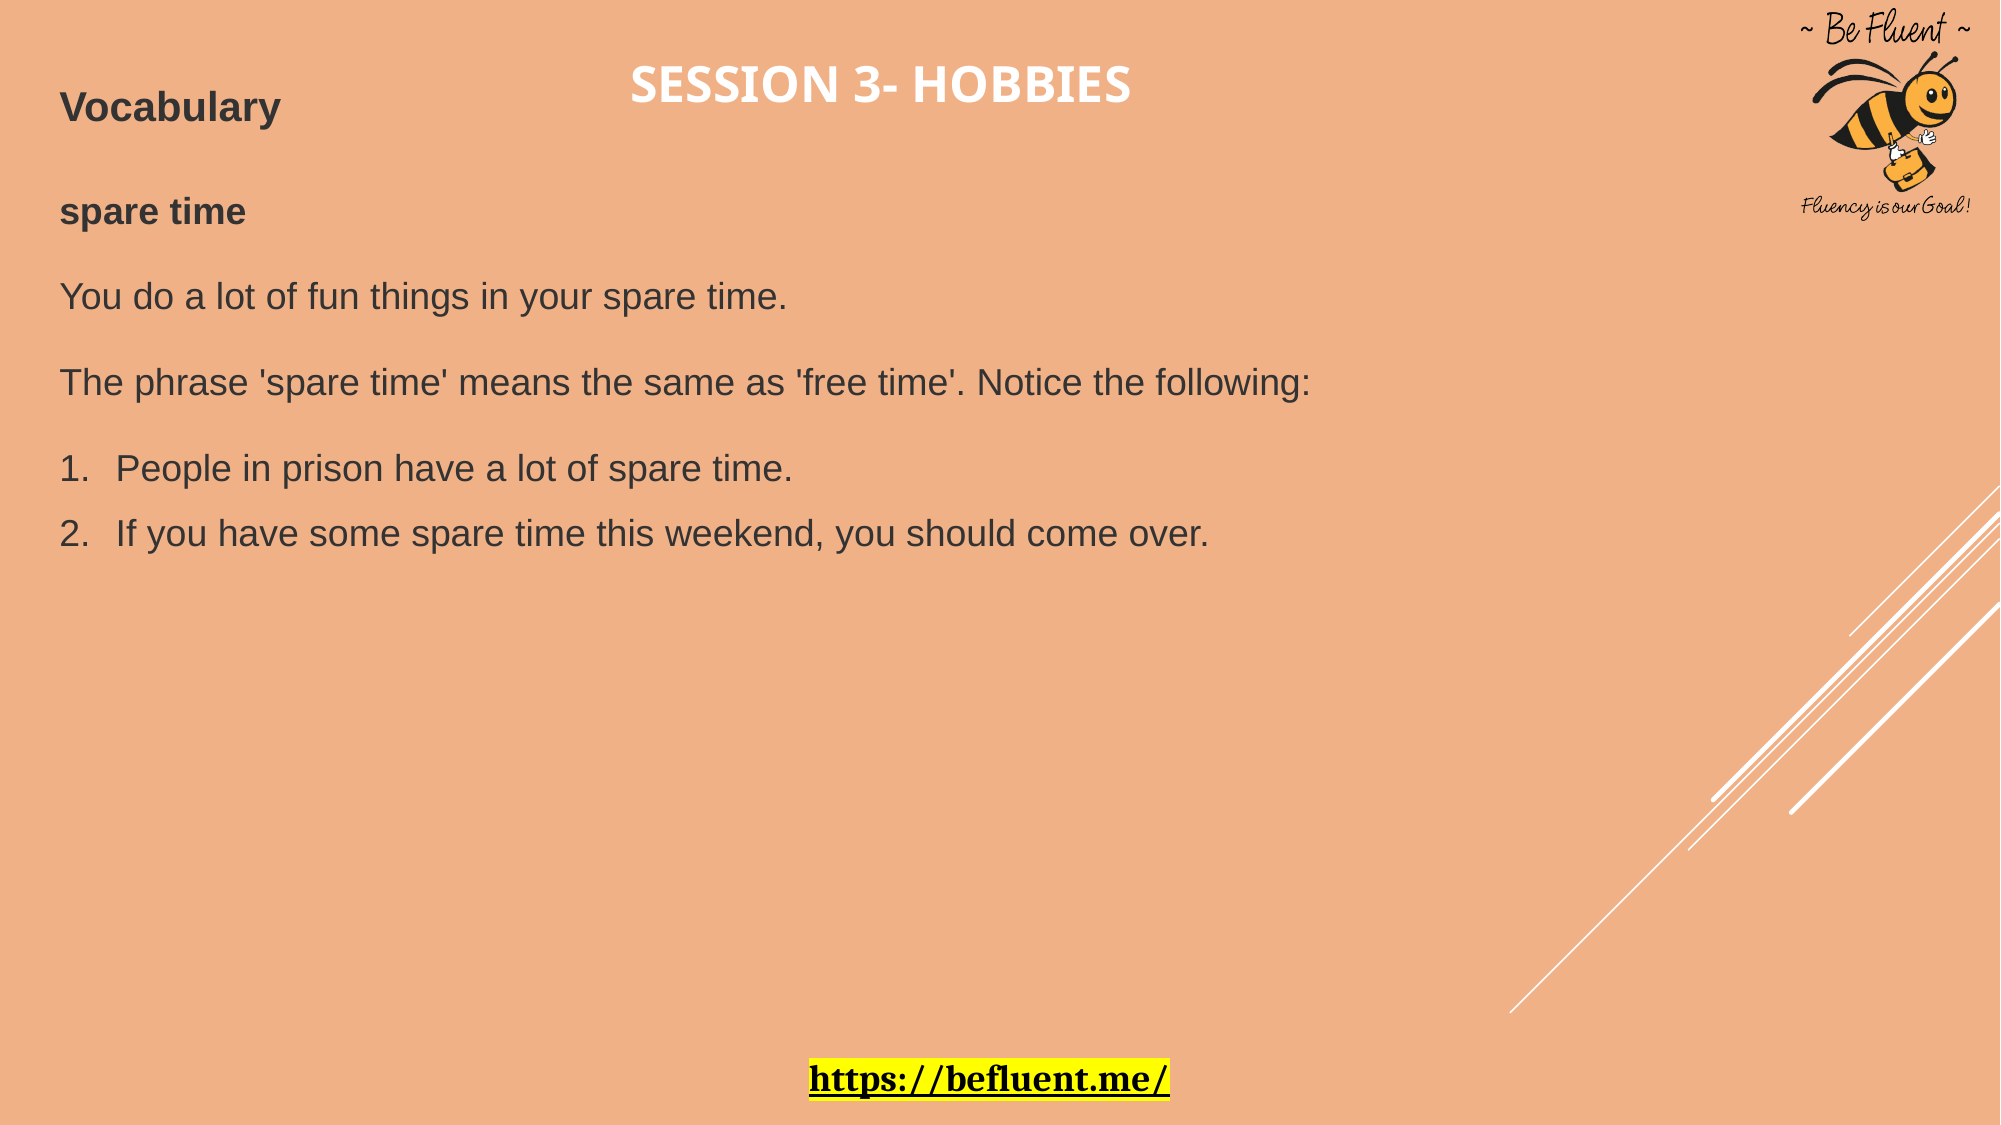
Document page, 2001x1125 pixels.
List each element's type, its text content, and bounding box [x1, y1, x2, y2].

text_box https://befluent.me/ [457, 1046, 1522, 1107]
picture [1796, 0, 2000, 229]
text_box Session 3- Hobbies [116, 17, 1645, 69]
text_box Vocabulary spare time You do a lot of fun things in your spare time. The phrase 'spare time' means the same as 'free time'. Notice the following: People in prison have a lot of spare time. If you have some spare time this weekend, you should come over. [44, 69, 1825, 618]
